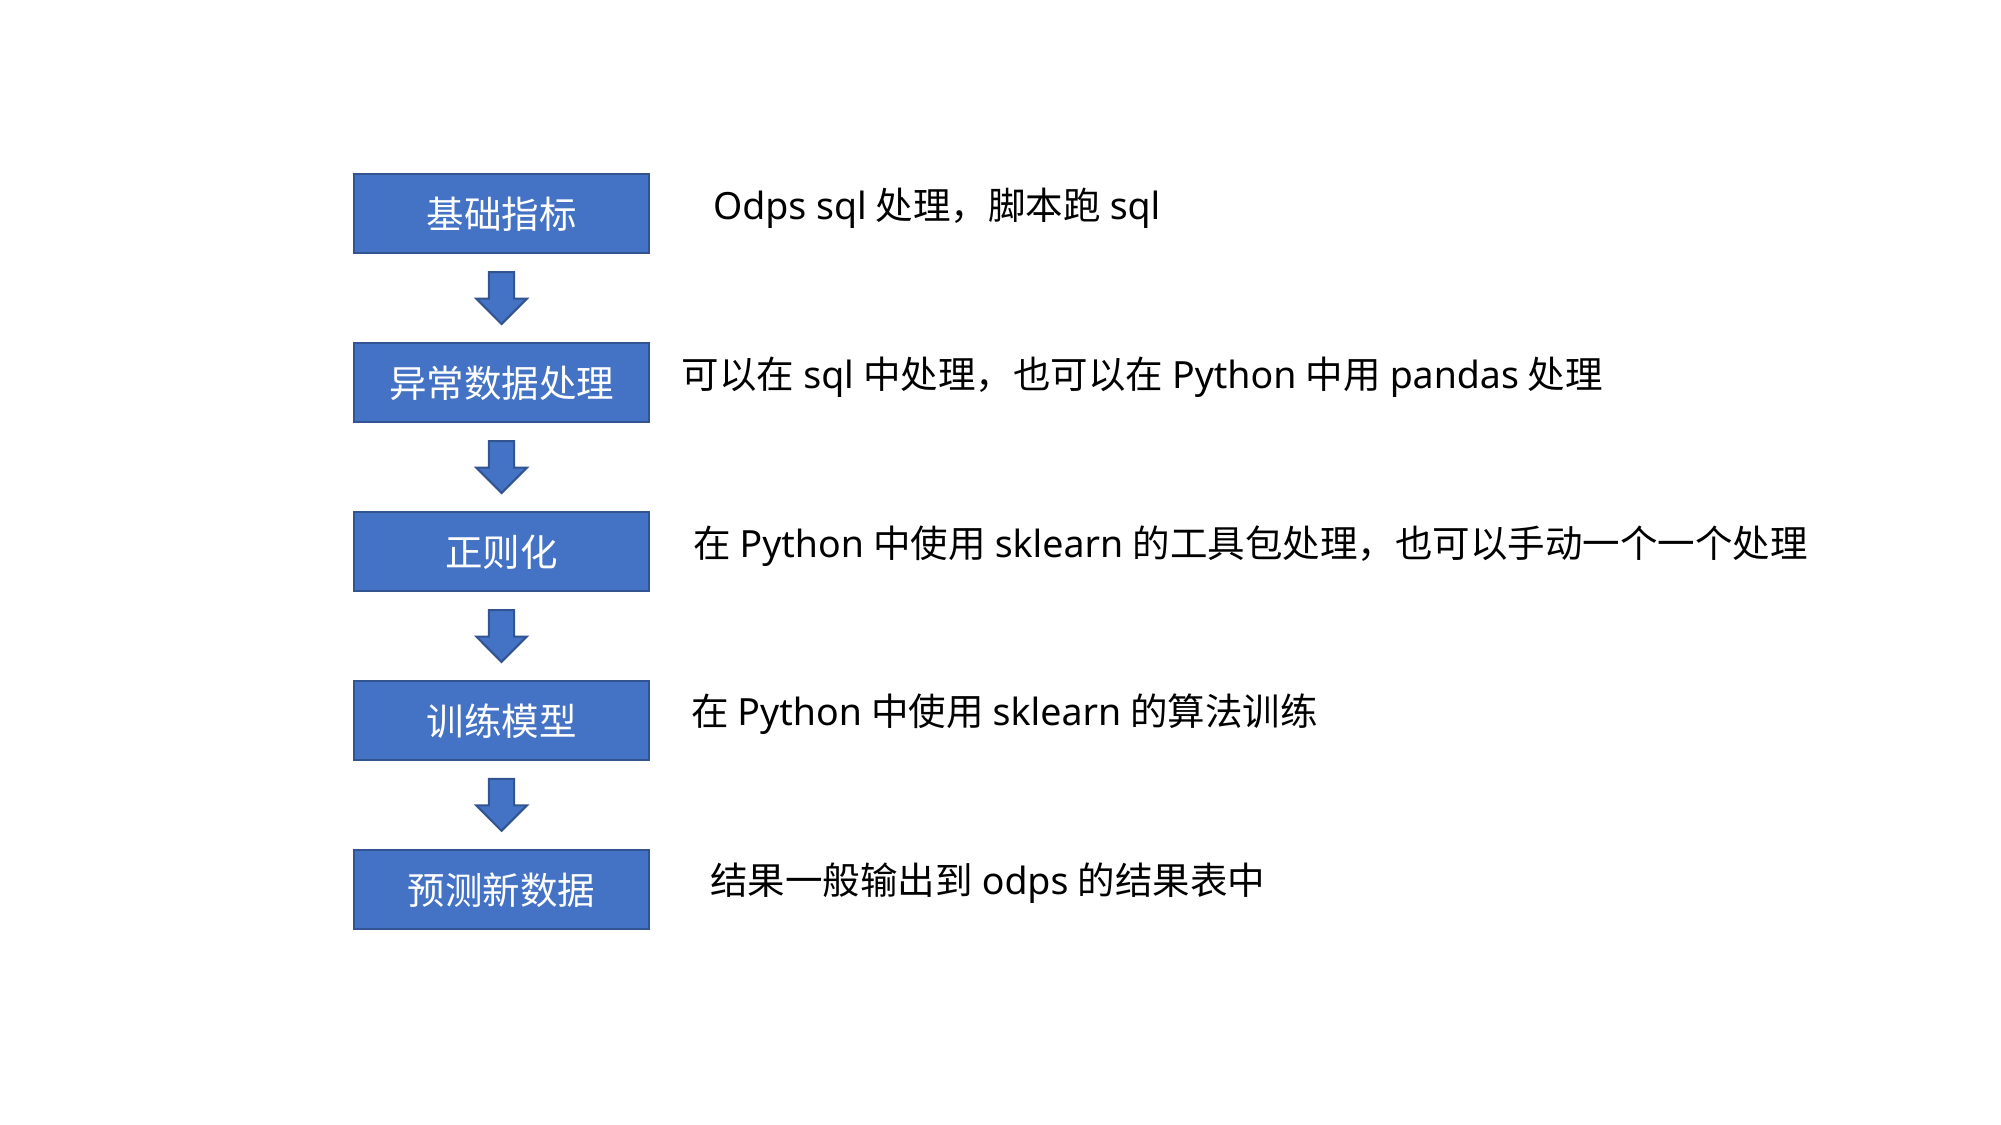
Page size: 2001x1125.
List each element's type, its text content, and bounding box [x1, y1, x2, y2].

text_box 基础指标 [353, 173, 650, 254]
text_box [473, 609, 530, 664]
text_box 预测新数据 [353, 849, 650, 930]
text_box [473, 440, 530, 495]
text_box 异常数据处理 [353, 342, 650, 423]
text_box 结果一般输出到odps的结果表中 [695, 849, 1280, 910]
text_box [473, 777, 530, 833]
text_box 在Python中使用sklearn的工具包处理，也可以手动一个一个处理 [678, 512, 1823, 572]
text_box 可以在sql中处理，也可以在Python中用pandas处理 [667, 343, 1618, 403]
text_box 正则化 [353, 511, 650, 592]
text_box 训练模型 [353, 680, 650, 761]
text_box [473, 271, 530, 326]
text_box 在Python中使用sklearn的算法训练 [676, 681, 1333, 741]
text_box Odps sql处理，脚本跑sql [698, 174, 1176, 235]
